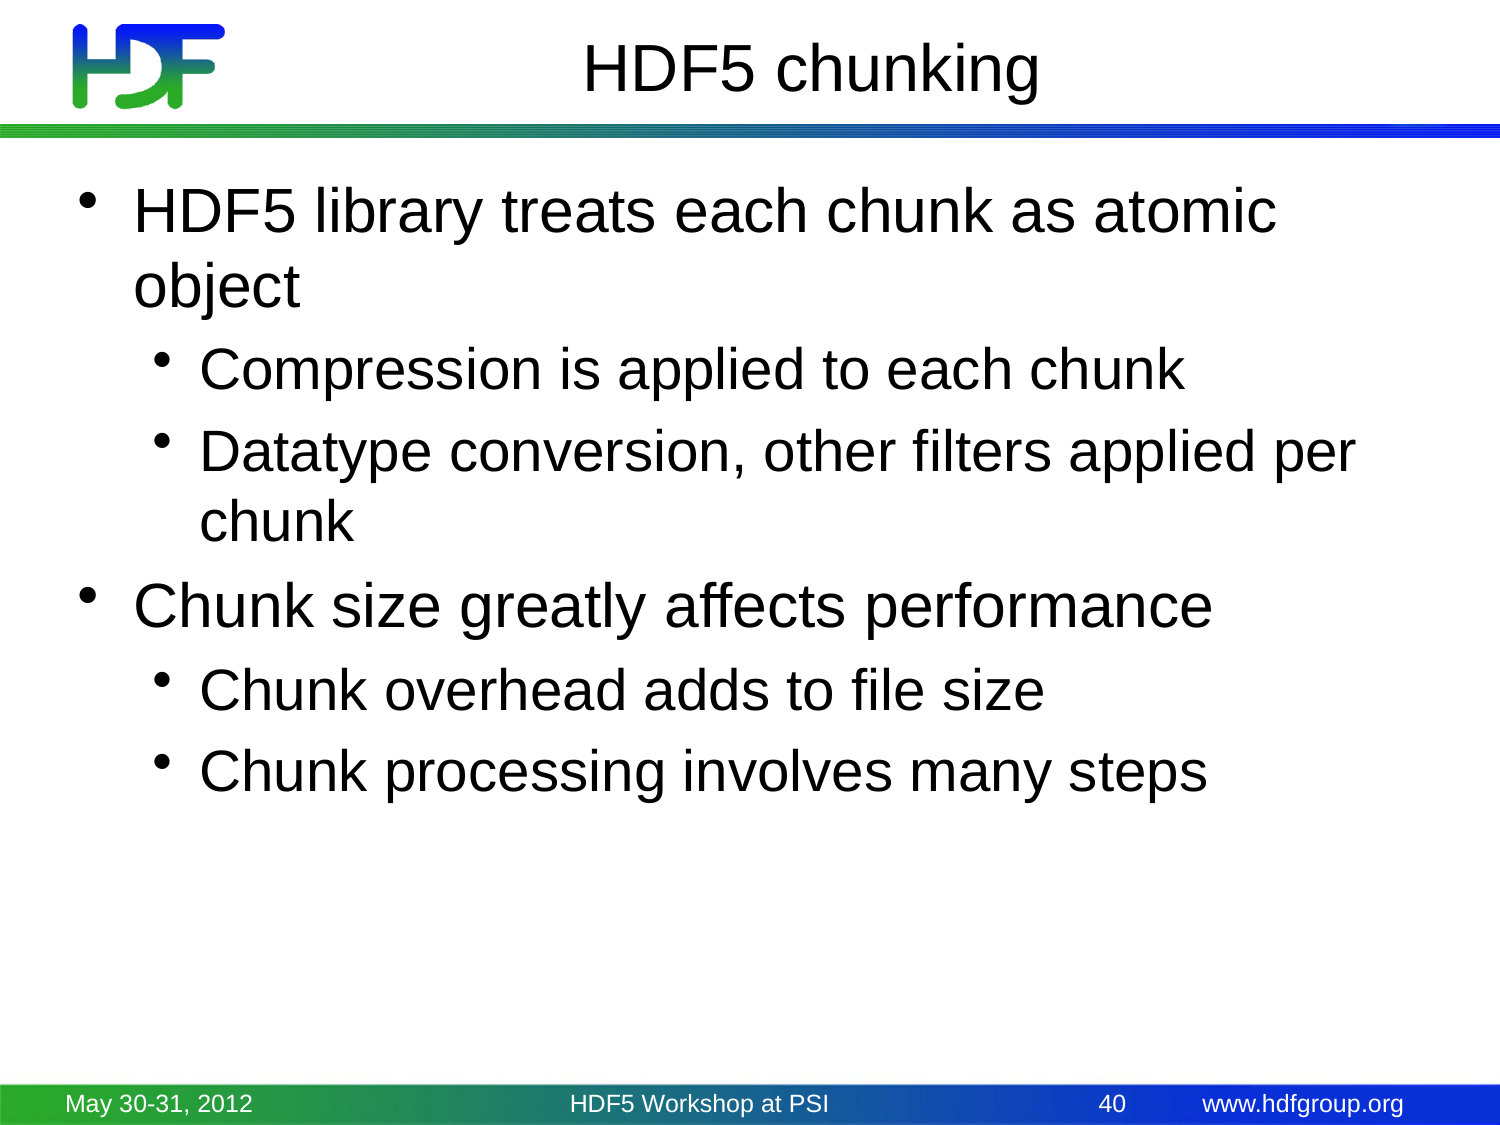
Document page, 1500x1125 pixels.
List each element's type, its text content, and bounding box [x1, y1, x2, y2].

picture [0, 0, 1500, 1125]
footer HDF5 Workshop at PSI [374, 1087, 1026, 1125]
list HDF5 library treats each chunk as atomic object Compression is applied to each chunk Datatype conversion, other filters applied per chunk Chunk size greatly affects performance Chunk overhead adds to file size Chunk processing involves many steps [62, 162, 1450, 1063]
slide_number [49, 1087, 276, 1125]
title HDF5 chunking [237, 24, 1388, 113]
slide_number 40 [1049, 1087, 1176, 1125]
